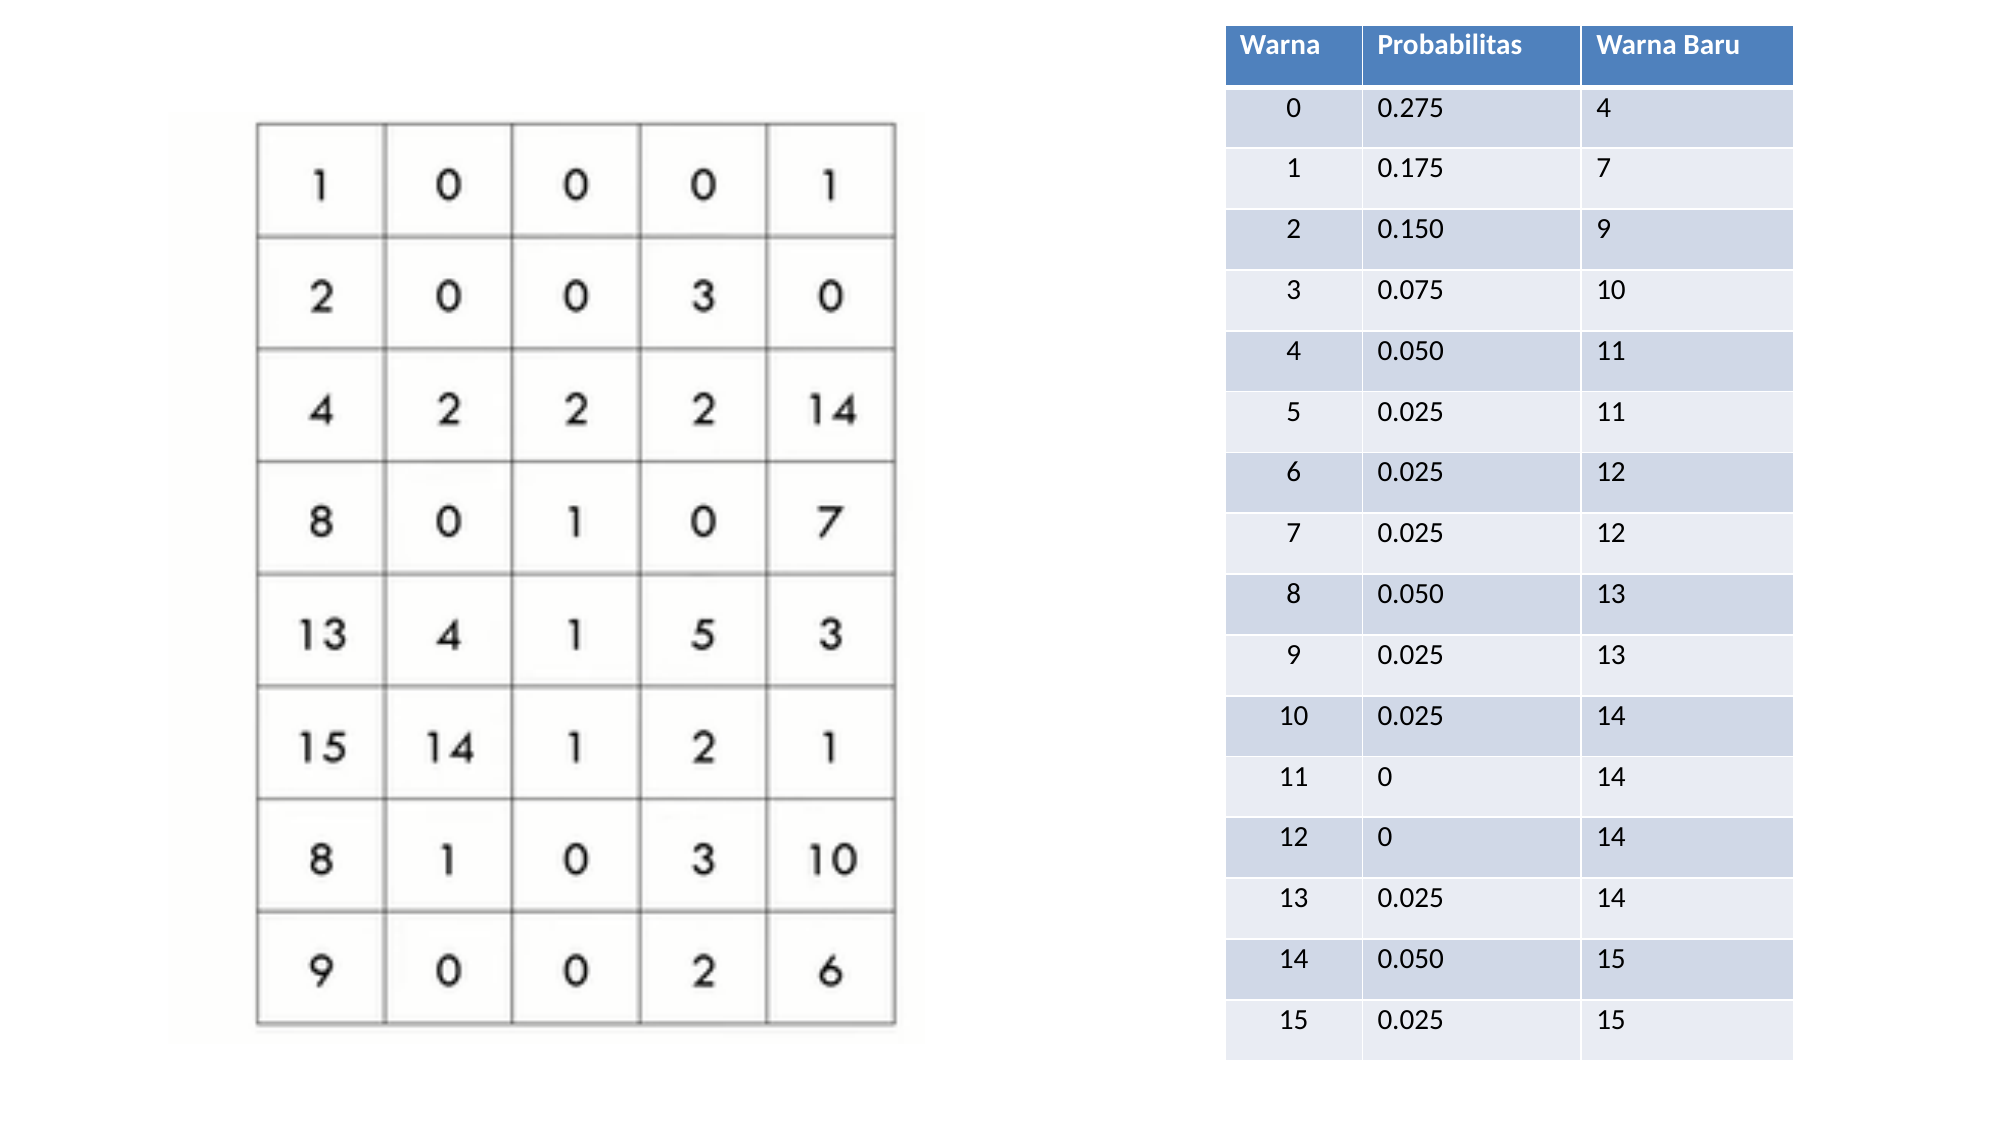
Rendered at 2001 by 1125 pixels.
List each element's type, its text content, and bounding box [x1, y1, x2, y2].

table_cell 0 [1363, 818, 1580, 877]
table_cell 13 [1582, 575, 1793, 634]
table_cell 0.025 [1363, 514, 1580, 573]
table_cell 15 [1582, 1001, 1793, 1060]
table_cell 9 [1226, 636, 1362, 695]
table_cell 0.025 [1363, 1001, 1580, 1060]
table_header Probabilitas [1363, 26, 1580, 85]
table_cell 15 [1226, 1001, 1362, 1060]
table_cell 11 [1582, 332, 1793, 391]
table_cell 0 [1226, 90, 1362, 147]
table_cell 11 [1226, 757, 1362, 816]
table_cell 0.025 [1363, 392, 1580, 452]
table_cell 5 [1226, 392, 1362, 452]
picture [168, 112, 926, 1045]
table_cell 0.025 [1363, 636, 1580, 695]
table_cell 0.075 [1363, 271, 1580, 330]
table_cell 12 [1226, 818, 1362, 877]
table_cell 0.025 [1363, 879, 1580, 938]
table_cell 3 [1226, 271, 1362, 330]
table_cell 13 [1582, 636, 1793, 695]
table_cell 14 [1226, 940, 1362, 999]
table_cell 0.175 [1363, 149, 1580, 208]
table_cell 9 [1582, 210, 1793, 269]
table_cell 14 [1582, 697, 1793, 756]
table_cell 15 [1582, 940, 1793, 999]
table_cell 2 [1226, 210, 1362, 269]
table_cell 0.050 [1363, 575, 1580, 634]
table_cell 8 [1226, 575, 1362, 634]
table_cell 0.050 [1363, 940, 1580, 999]
table_cell 10 [1582, 271, 1793, 330]
table_cell 12 [1582, 514, 1793, 573]
table_cell 4 [1582, 90, 1793, 147]
table_cell 4 [1226, 332, 1362, 391]
table_header Warna [1226, 26, 1362, 85]
table_cell 14 [1582, 879, 1793, 938]
table_cell 0.150 [1363, 210, 1580, 269]
table_header Warna Baru [1582, 26, 1793, 85]
table_cell 0 [1363, 757, 1580, 816]
table_cell 0.025 [1363, 697, 1580, 756]
table_cell 1 [1226, 149, 1362, 208]
table_cell 10 [1226, 697, 1362, 756]
table_cell 12 [1582, 453, 1793, 512]
table_cell 11 [1582, 392, 1793, 452]
table_cell 13 [1226, 879, 1362, 938]
table_cell 0.275 [1363, 90, 1580, 147]
table_cell 14 [1582, 757, 1793, 816]
table_cell 7 [1226, 514, 1362, 573]
table_cell 0.050 [1363, 332, 1580, 391]
table_cell 7 [1582, 149, 1793, 208]
table_cell 0.025 [1363, 453, 1580, 512]
table_cell 6 [1226, 453, 1362, 512]
table_cell 14 [1582, 818, 1793, 877]
